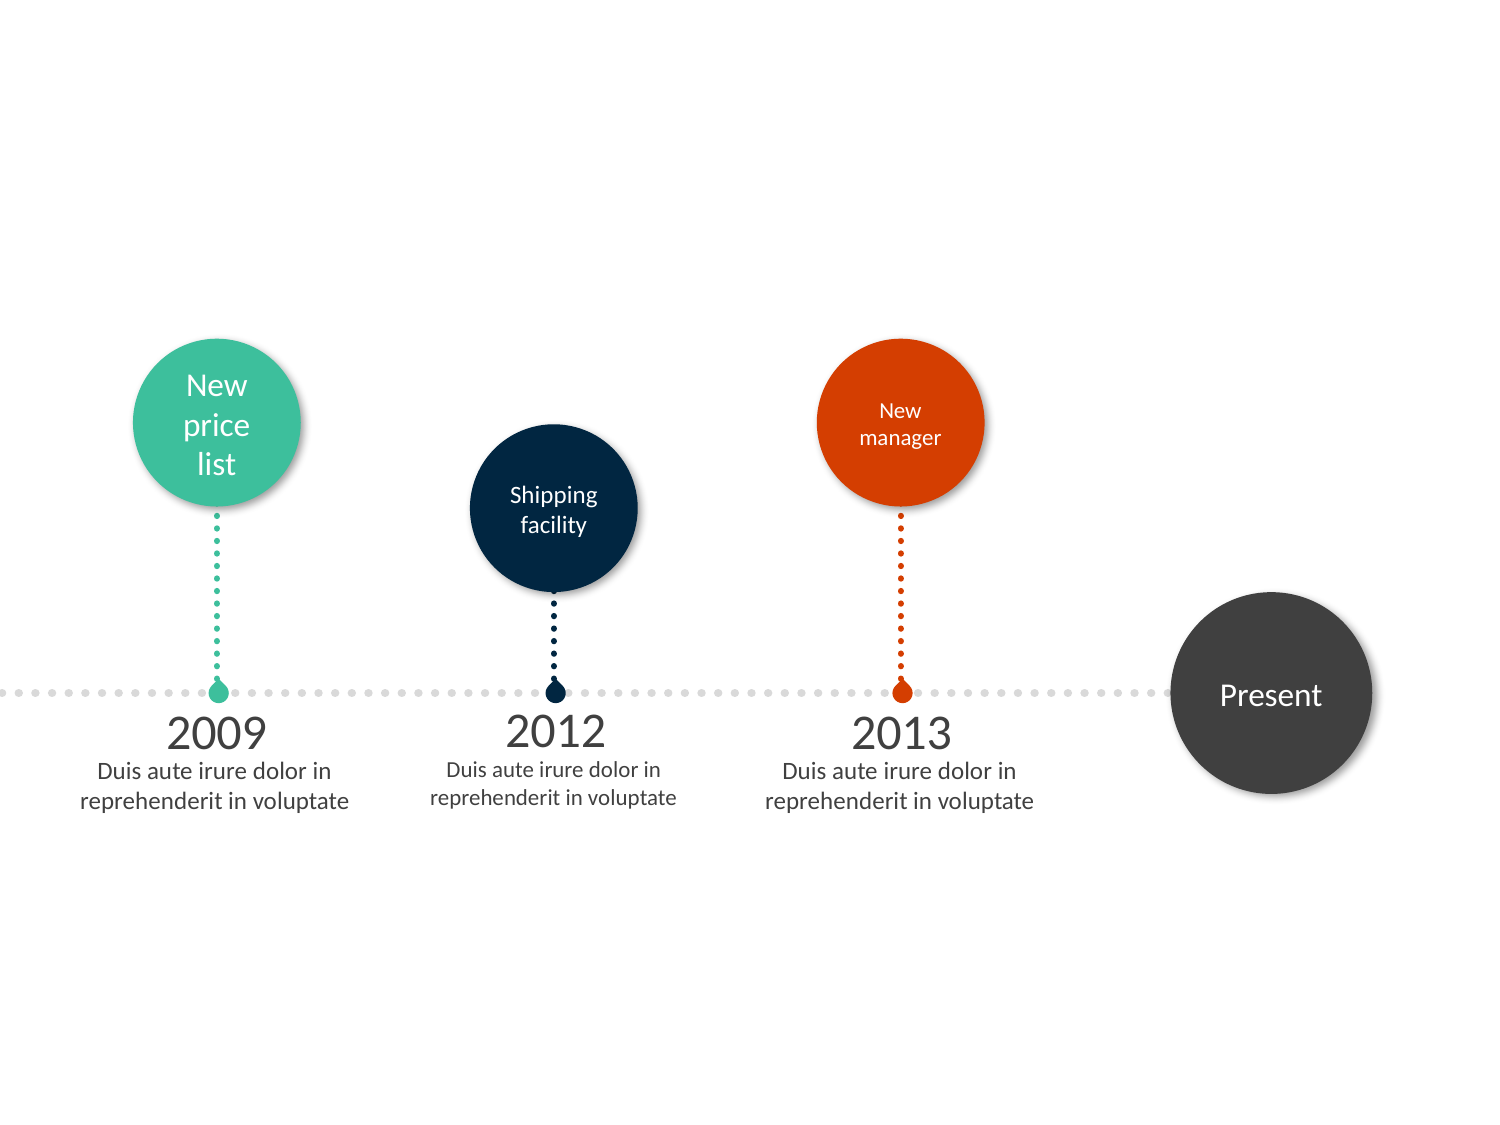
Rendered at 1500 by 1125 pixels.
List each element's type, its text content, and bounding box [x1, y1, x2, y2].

text_box New price list [131, 337, 302, 508]
text_box Shipping facility [468, 423, 639, 594]
text_box [207, 678, 230, 692]
text_box [544, 678, 567, 690]
text_box Present [1169, 591, 1374, 795]
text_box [54, 692, 375, 824]
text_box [393, 690, 714, 819]
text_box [739, 692, 1060, 824]
text_box New manager [815, 337, 986, 508]
text_box [891, 678, 914, 692]
